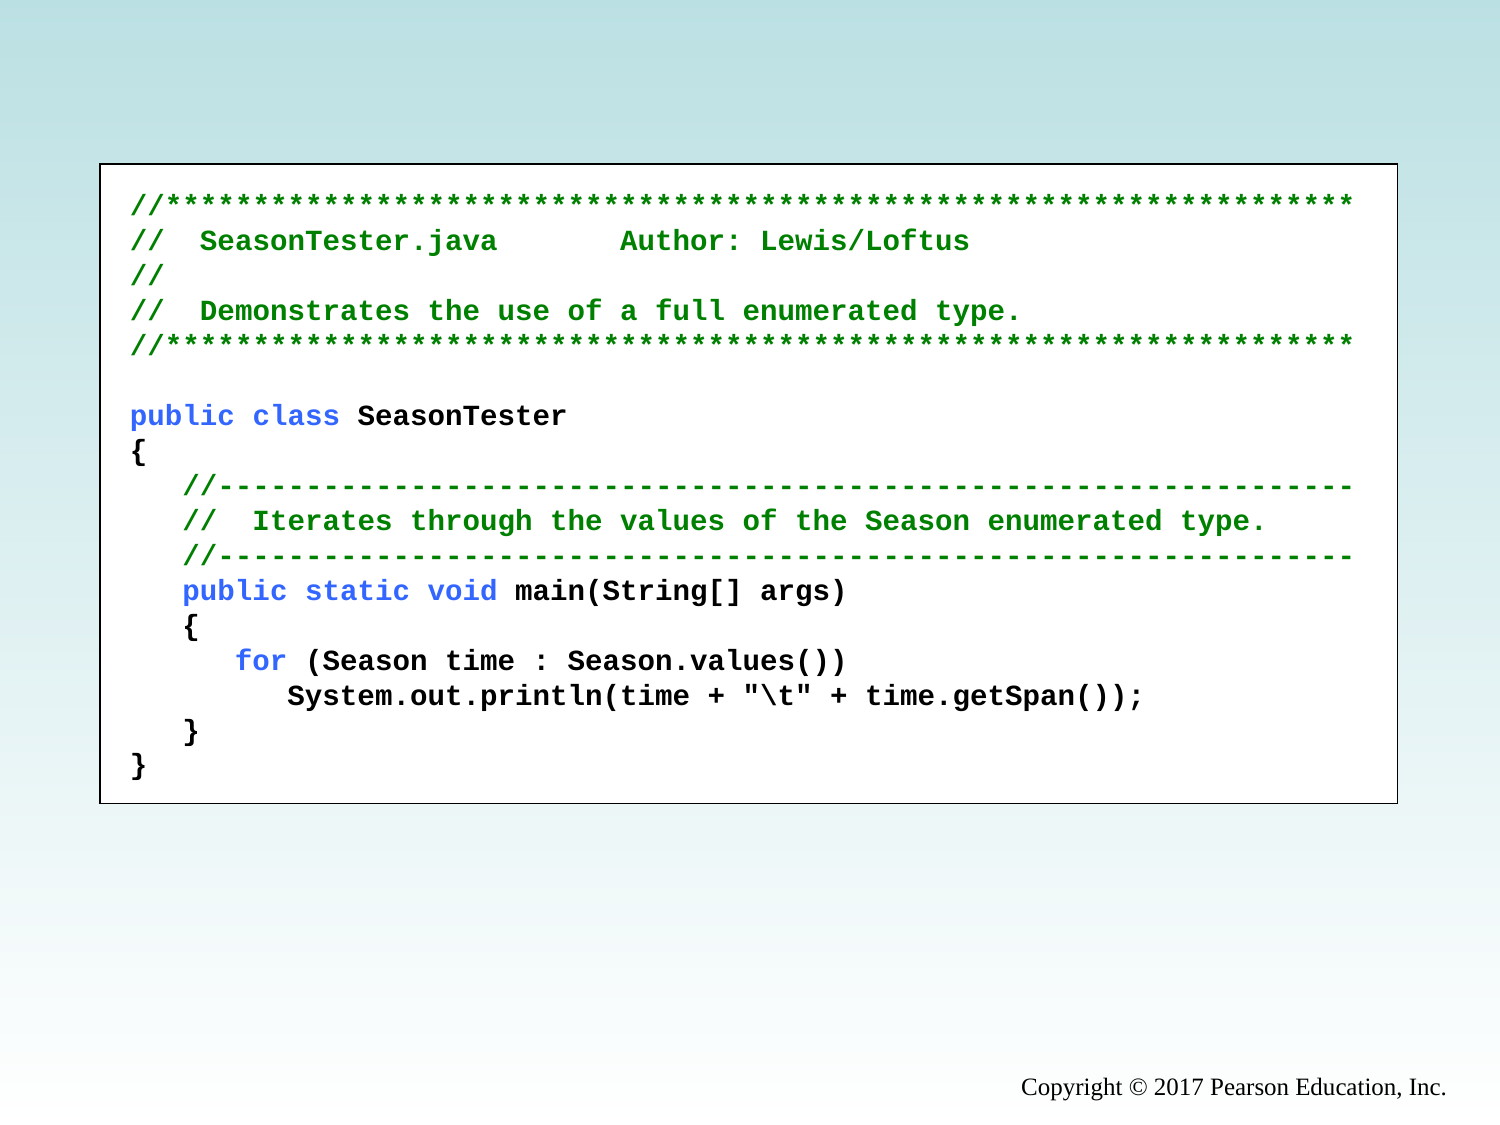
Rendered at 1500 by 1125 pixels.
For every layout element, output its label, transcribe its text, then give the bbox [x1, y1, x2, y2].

footer Copyright © 2017 Pearson Education, Inc. [549, 1062, 1463, 1114]
text_box //******************************************************************** // SeasonTester.java Author: Lewis/Loftus // // Demonstrates the use of a full enumerated type. //******************************************************************** public class SeasonTester { //----------------------------------------------------------------- // Iterates through the values of the Season enumerated type. //----------------------------------------------------------------- public static void main(String[] args) { for (Season time : Season.values()) System.out.println(time + "\t" + time.getSpan()); } } [99, 163, 1398, 804]
